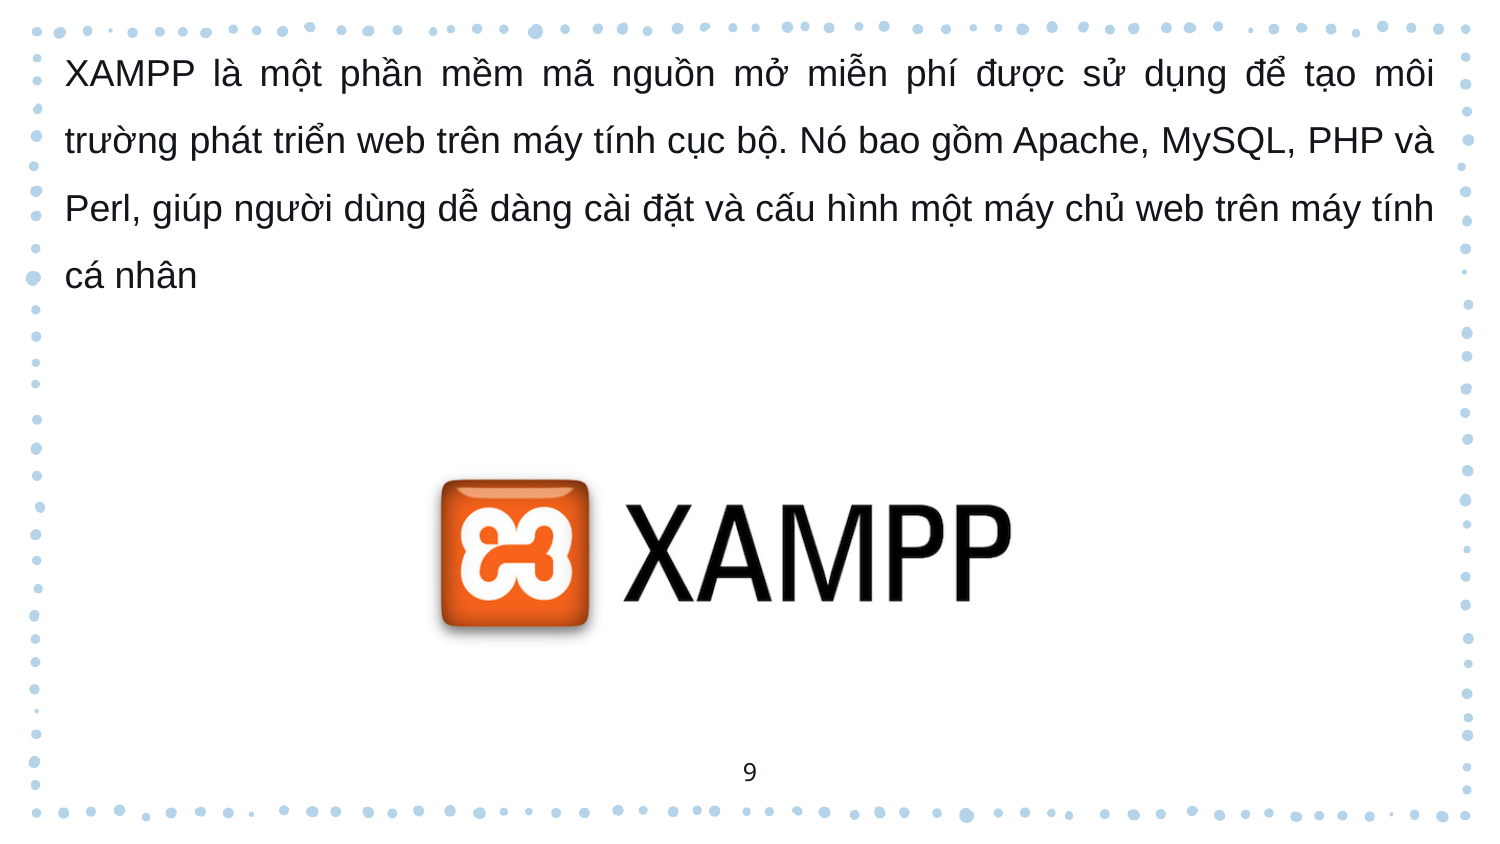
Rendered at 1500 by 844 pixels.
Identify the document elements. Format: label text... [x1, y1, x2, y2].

picture [398, 375, 1052, 742]
text_box XAMPP là một phần mềm mã nguồn mở miễn phí được sử dụng để tạo môi trường phát triển web trên máy tính cục bộ. Nó bao gồm Apache, MySQL, PHP và Perl, giúp người dùng dễ dàng cài đặt và cấu hình một máy chủ web trên máy tính cá nhân [49, 11, 1451, 780]
slide_number 9 [0, 741, 1500, 807]
